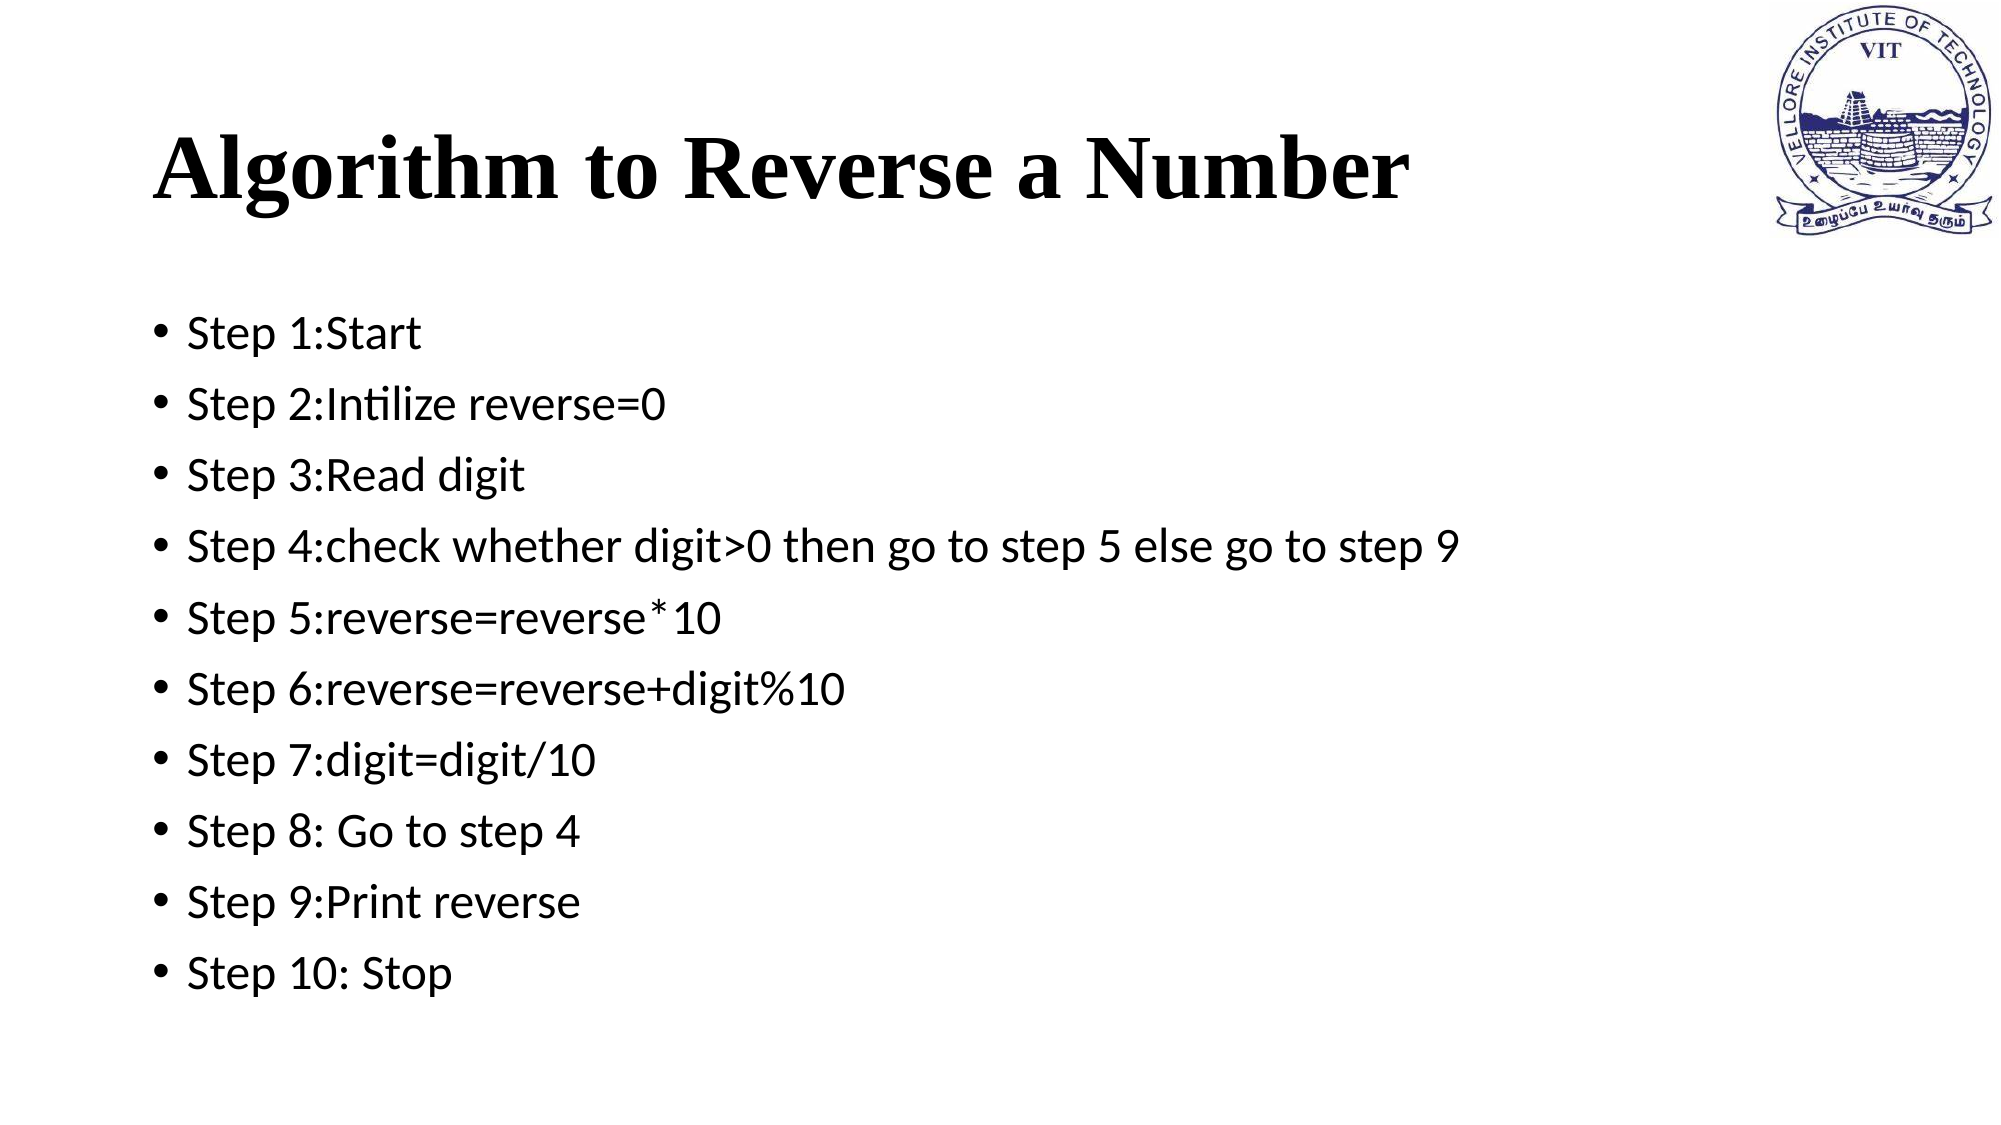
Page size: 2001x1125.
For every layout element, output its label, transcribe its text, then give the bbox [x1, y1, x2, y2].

picture [1769, 2, 1999, 238]
list Step 1:Start Step 2:Intilize reverse=0 Step 3:Read digit Step 4:check whether digit>0 then go to step 5 else go to step 9 Step 5:reverse=reverse*10 Step 6:reverse=reverse+digit%10 Step 7:digit=digit/10 Step 8: Go to step 4 Step 9:Print reverse Step 10: Stop [137, 299, 1863, 1014]
title Algorithm to Reverse a Number [137, 59, 1863, 278]
